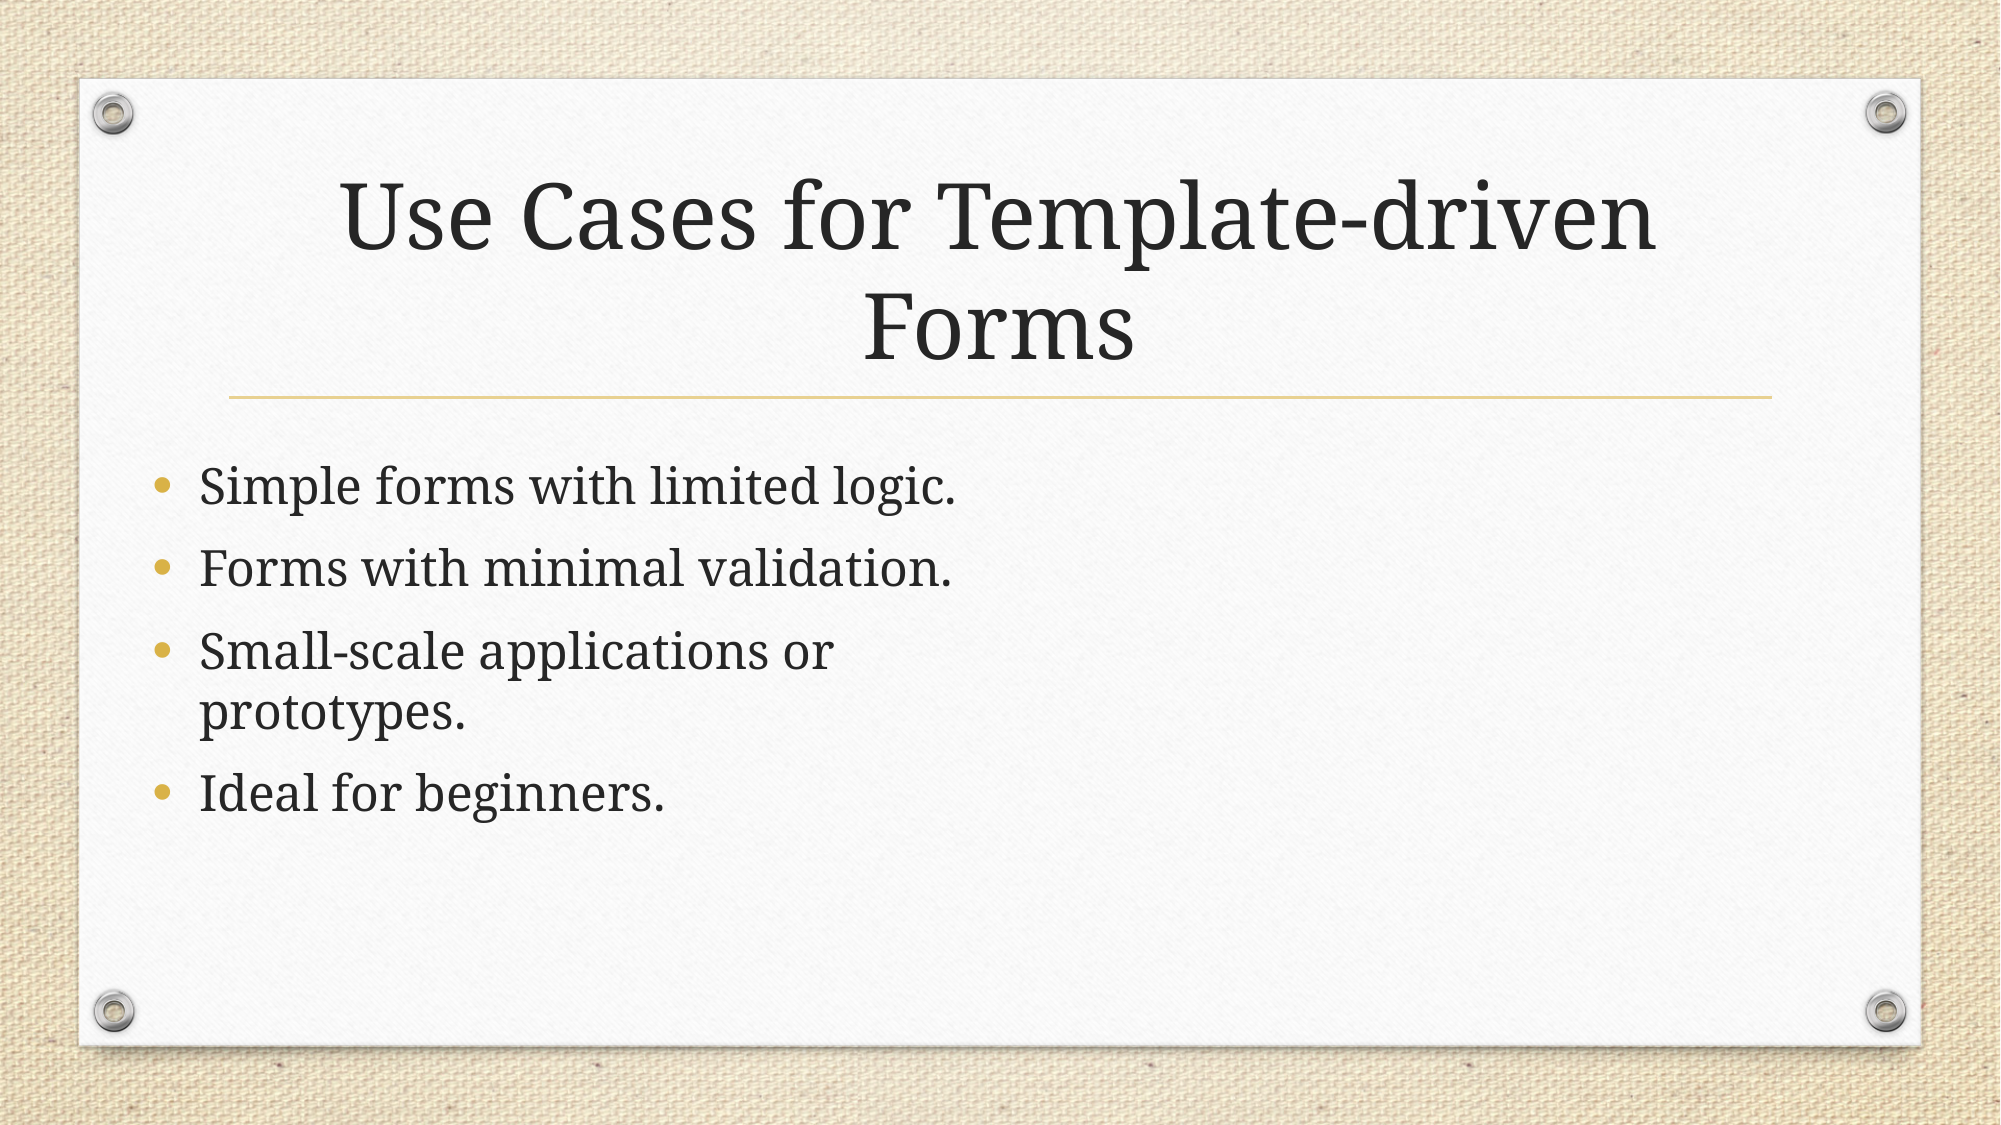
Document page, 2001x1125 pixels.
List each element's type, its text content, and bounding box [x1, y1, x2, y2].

picture [0, 0, 2001, 1125]
title Use Cases for Template-driven Forms [212, 161, 1788, 375]
list Simple forms with limited logic. Forms with minimal validation. Small-scale applications or prototypes. Ideal for beginners. [137, 446, 1000, 1014]
